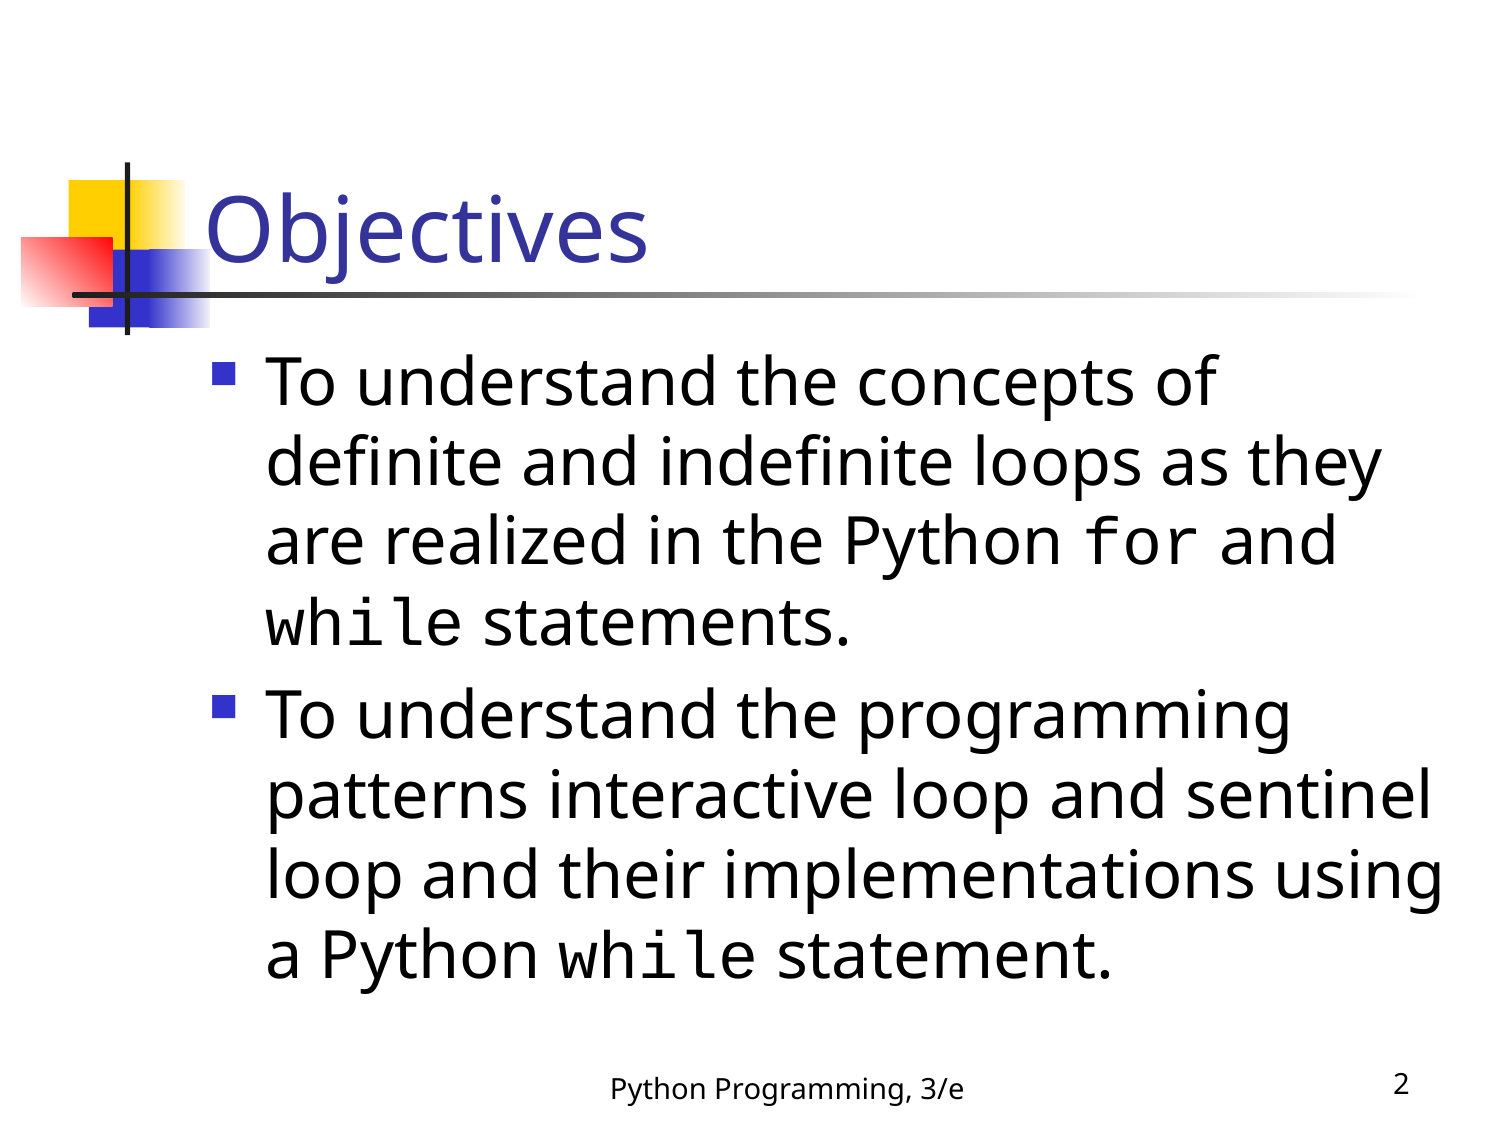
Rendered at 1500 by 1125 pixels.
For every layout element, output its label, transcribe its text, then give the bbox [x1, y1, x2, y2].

slide_number 2 [1112, 1037, 1426, 1113]
footer Python Programming, 3/e [549, 1037, 1026, 1113]
title Objectives [188, 101, 1468, 289]
list To understand the concepts of definite and indefinite loops as they are realized in the Python for and while statements. To understand the programming patterns interactive loop and sentinel loop and their implementations using a Python while statement. [193, 331, 1469, 1006]
